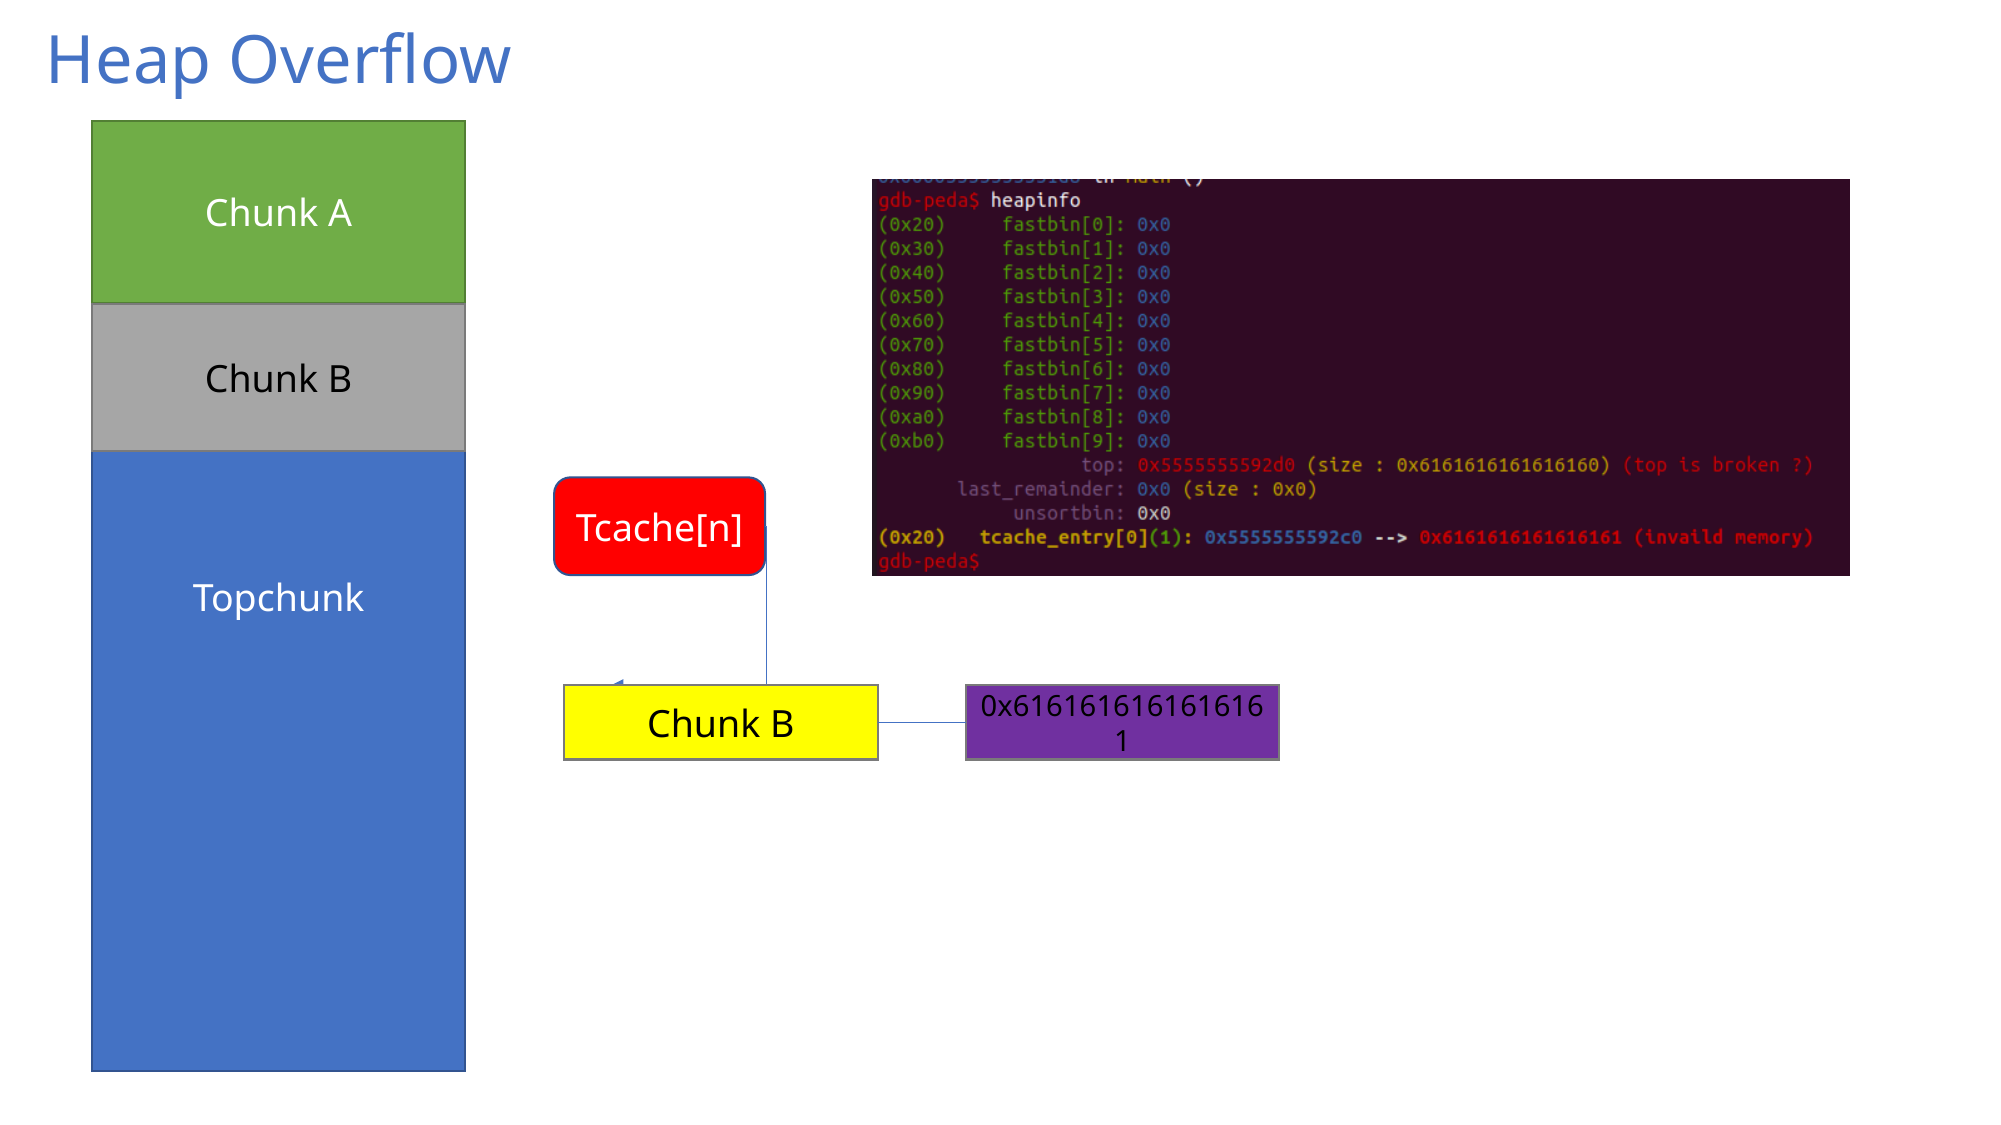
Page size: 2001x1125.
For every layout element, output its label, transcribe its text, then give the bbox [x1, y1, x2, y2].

text_box Chunk B [91, 303, 466, 452]
text_box Chunk A [91, 120, 466, 303]
text_box Chunk B [563, 684, 879, 761]
text_box 0x6161616161616161 [965, 684, 1280, 761]
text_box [610, 526, 766, 686]
picture [872, 179, 1850, 576]
text_box Topchunk [91, 452, 466, 1072]
text_box Tcache[n] [553, 476, 767, 577]
text_box Heap Overflow [0, 8, 644, 104]
